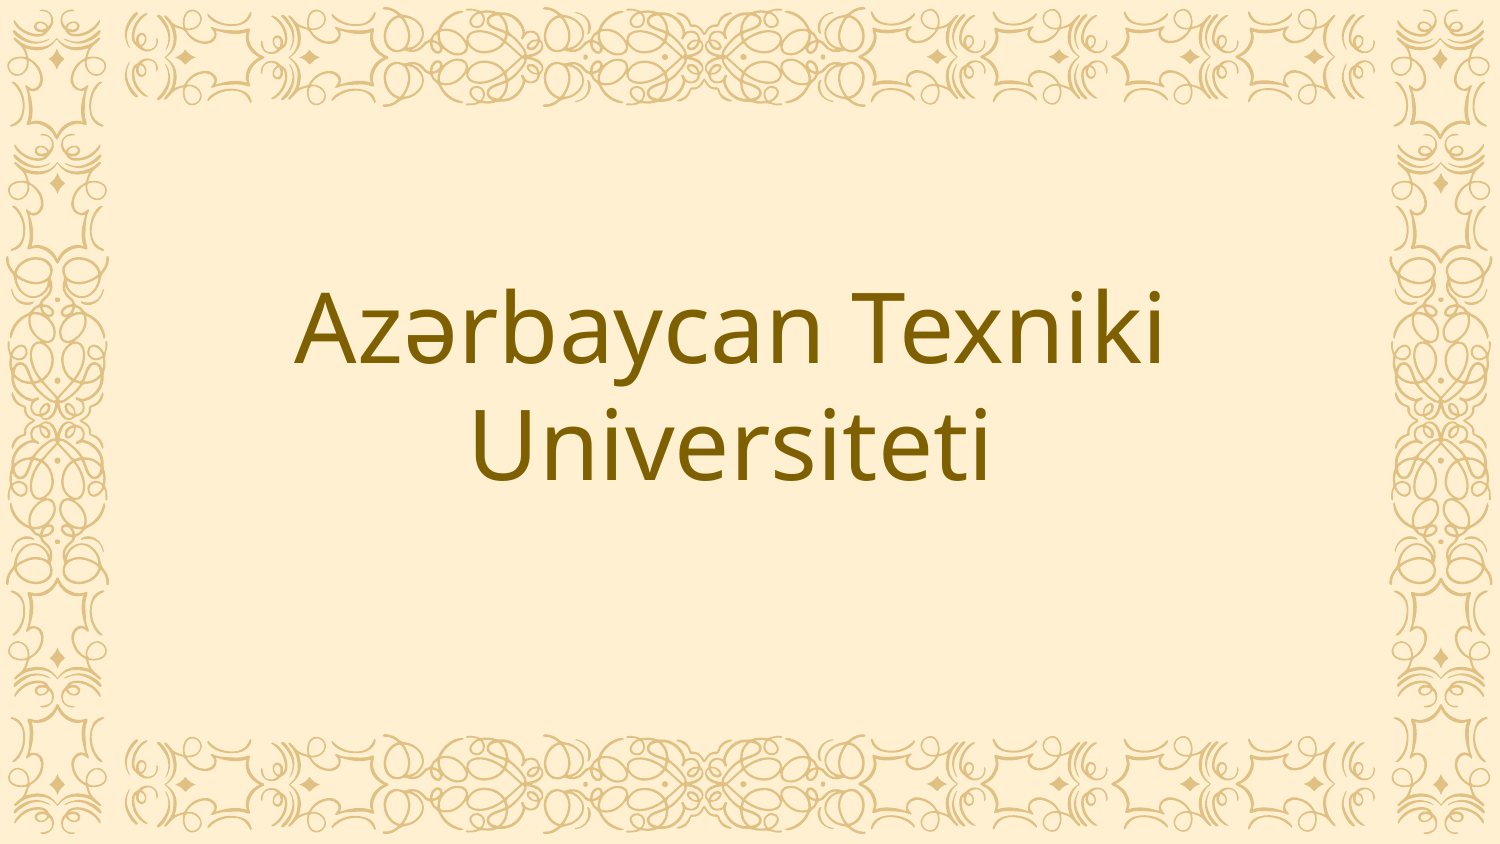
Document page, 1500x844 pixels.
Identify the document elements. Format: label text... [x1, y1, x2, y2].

title Azərbaycan Texniki Universiteti [130, 269, 1332, 516]
